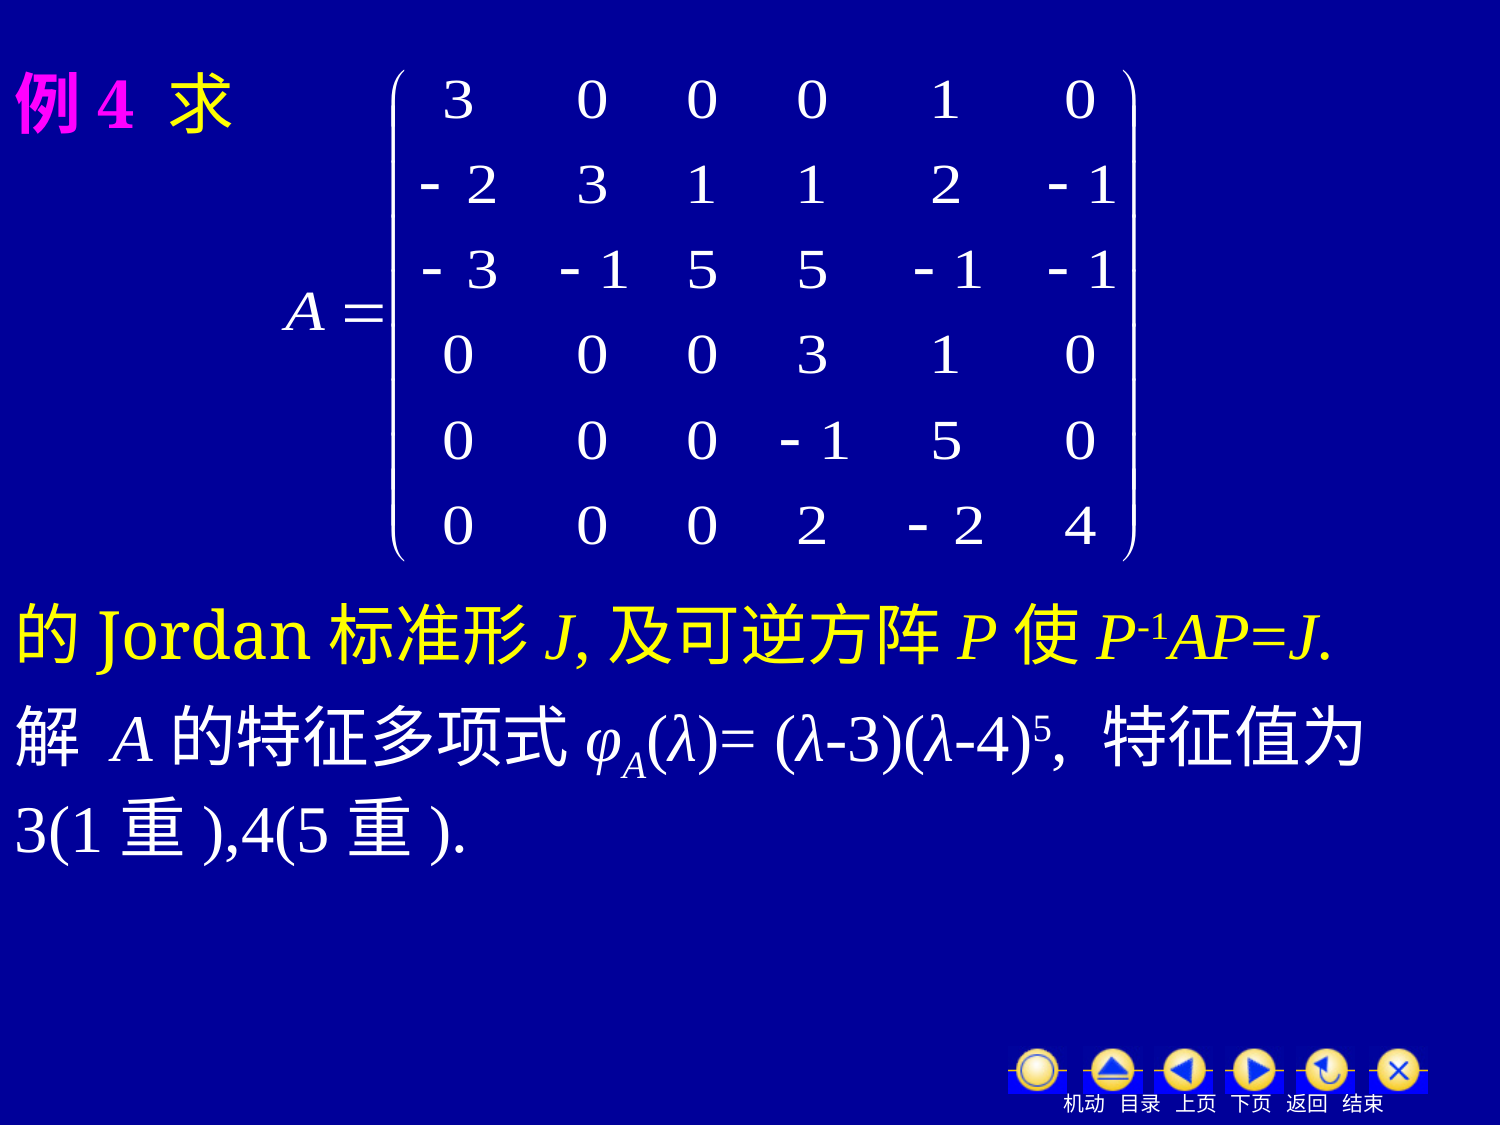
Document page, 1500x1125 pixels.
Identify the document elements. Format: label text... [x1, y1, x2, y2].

picture [1083, 1046, 1143, 1094]
picture [1369, 1046, 1428, 1094]
text_box 解 A的特征多项式φA(λ)= (λ-3)(λ-4)5, 特征值为3(1重),4(5重). [0, 687, 1447, 874]
picture [1225, 1046, 1284, 1094]
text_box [270, 60, 1151, 571]
text_box 的Jordan标准形J,及可逆方阵P使P-1AP=J. [0, 585, 1447, 681]
picture [1154, 1046, 1213, 1094]
picture [1008, 1046, 1067, 1094]
text_box 例4 求 [0, 54, 1447, 150]
picture [1296, 1046, 1355, 1094]
